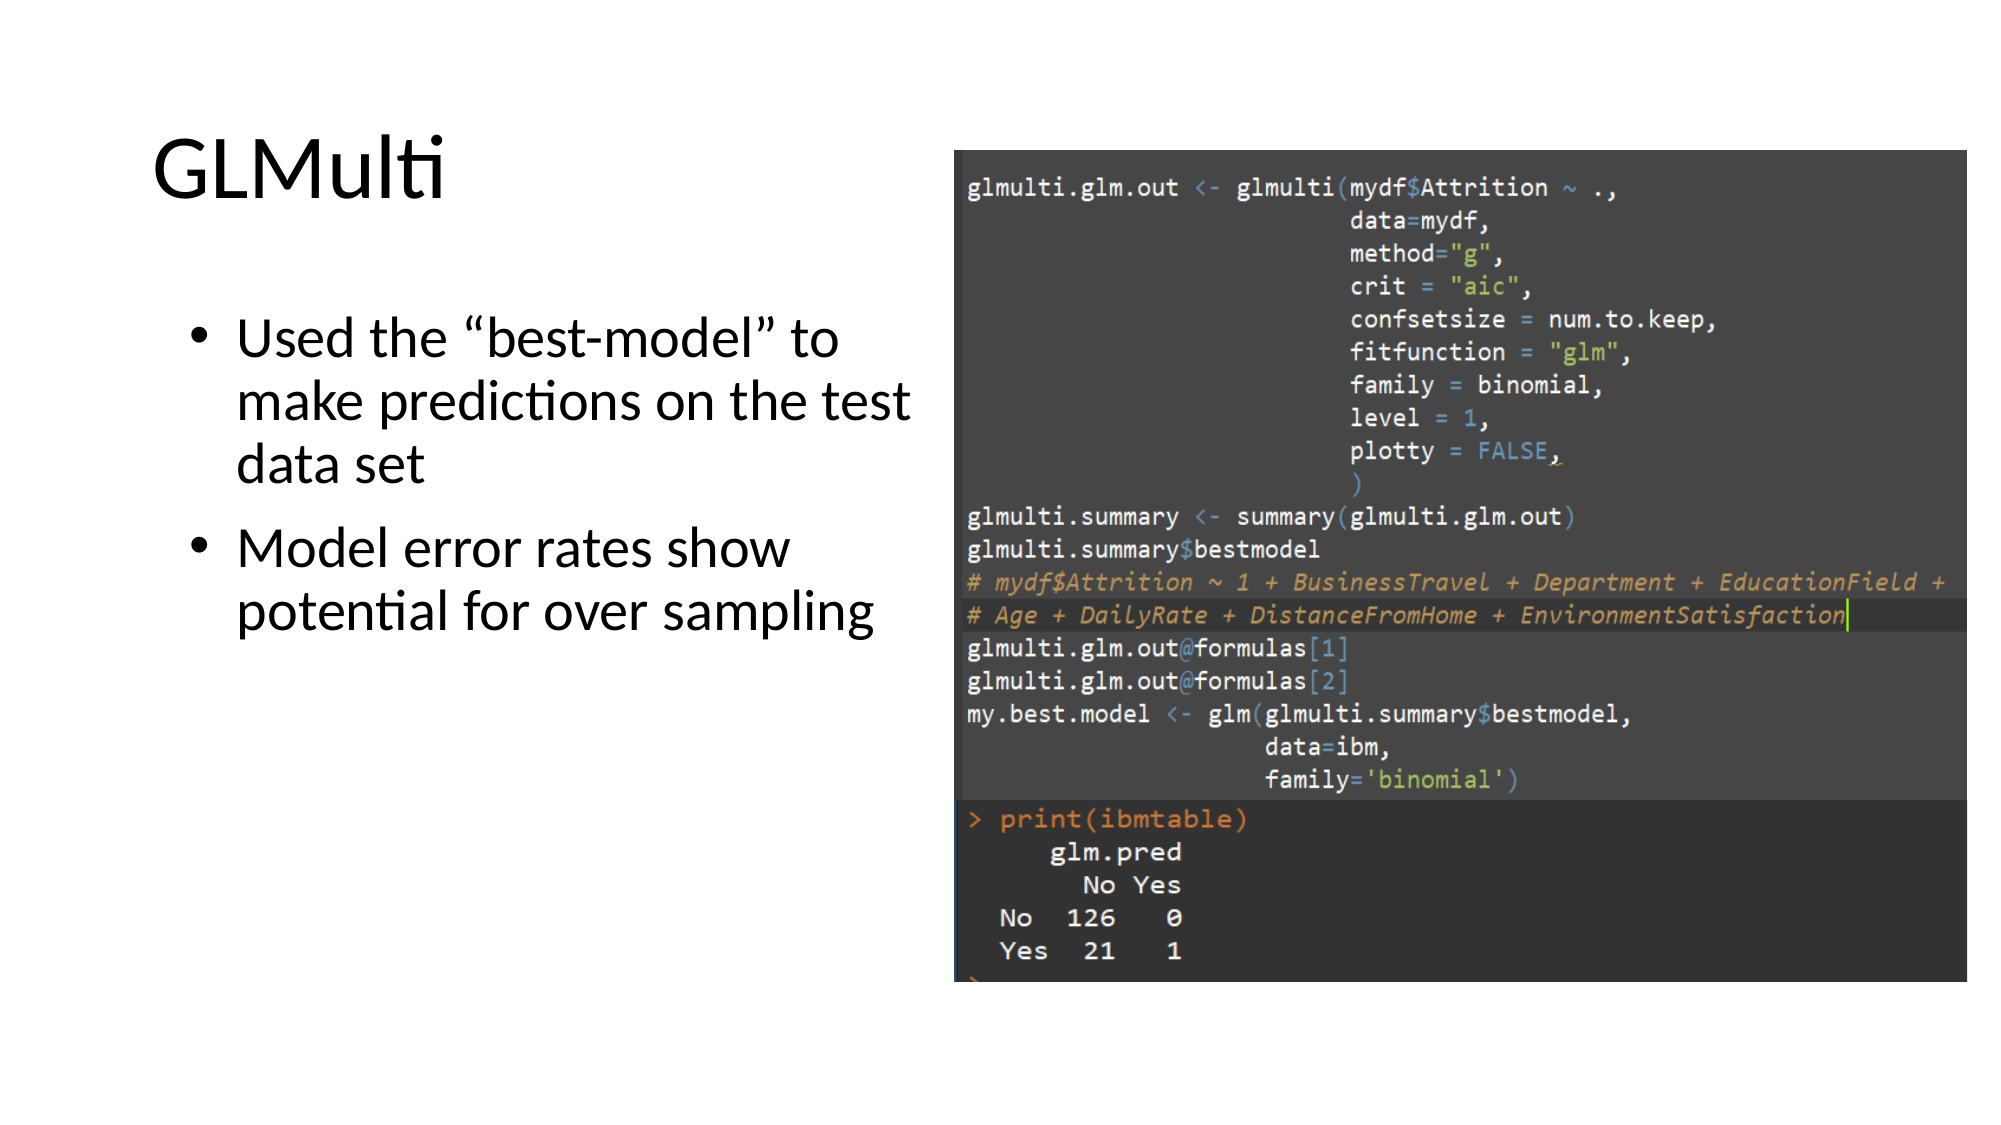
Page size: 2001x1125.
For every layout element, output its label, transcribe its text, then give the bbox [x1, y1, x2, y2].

title GLMulti [137, 59, 1863, 278]
list Used the “best-model” to make predictions on the test data set Model error rates show potential for over sampling [137, 299, 988, 1014]
picture [953, 150, 1968, 982]
